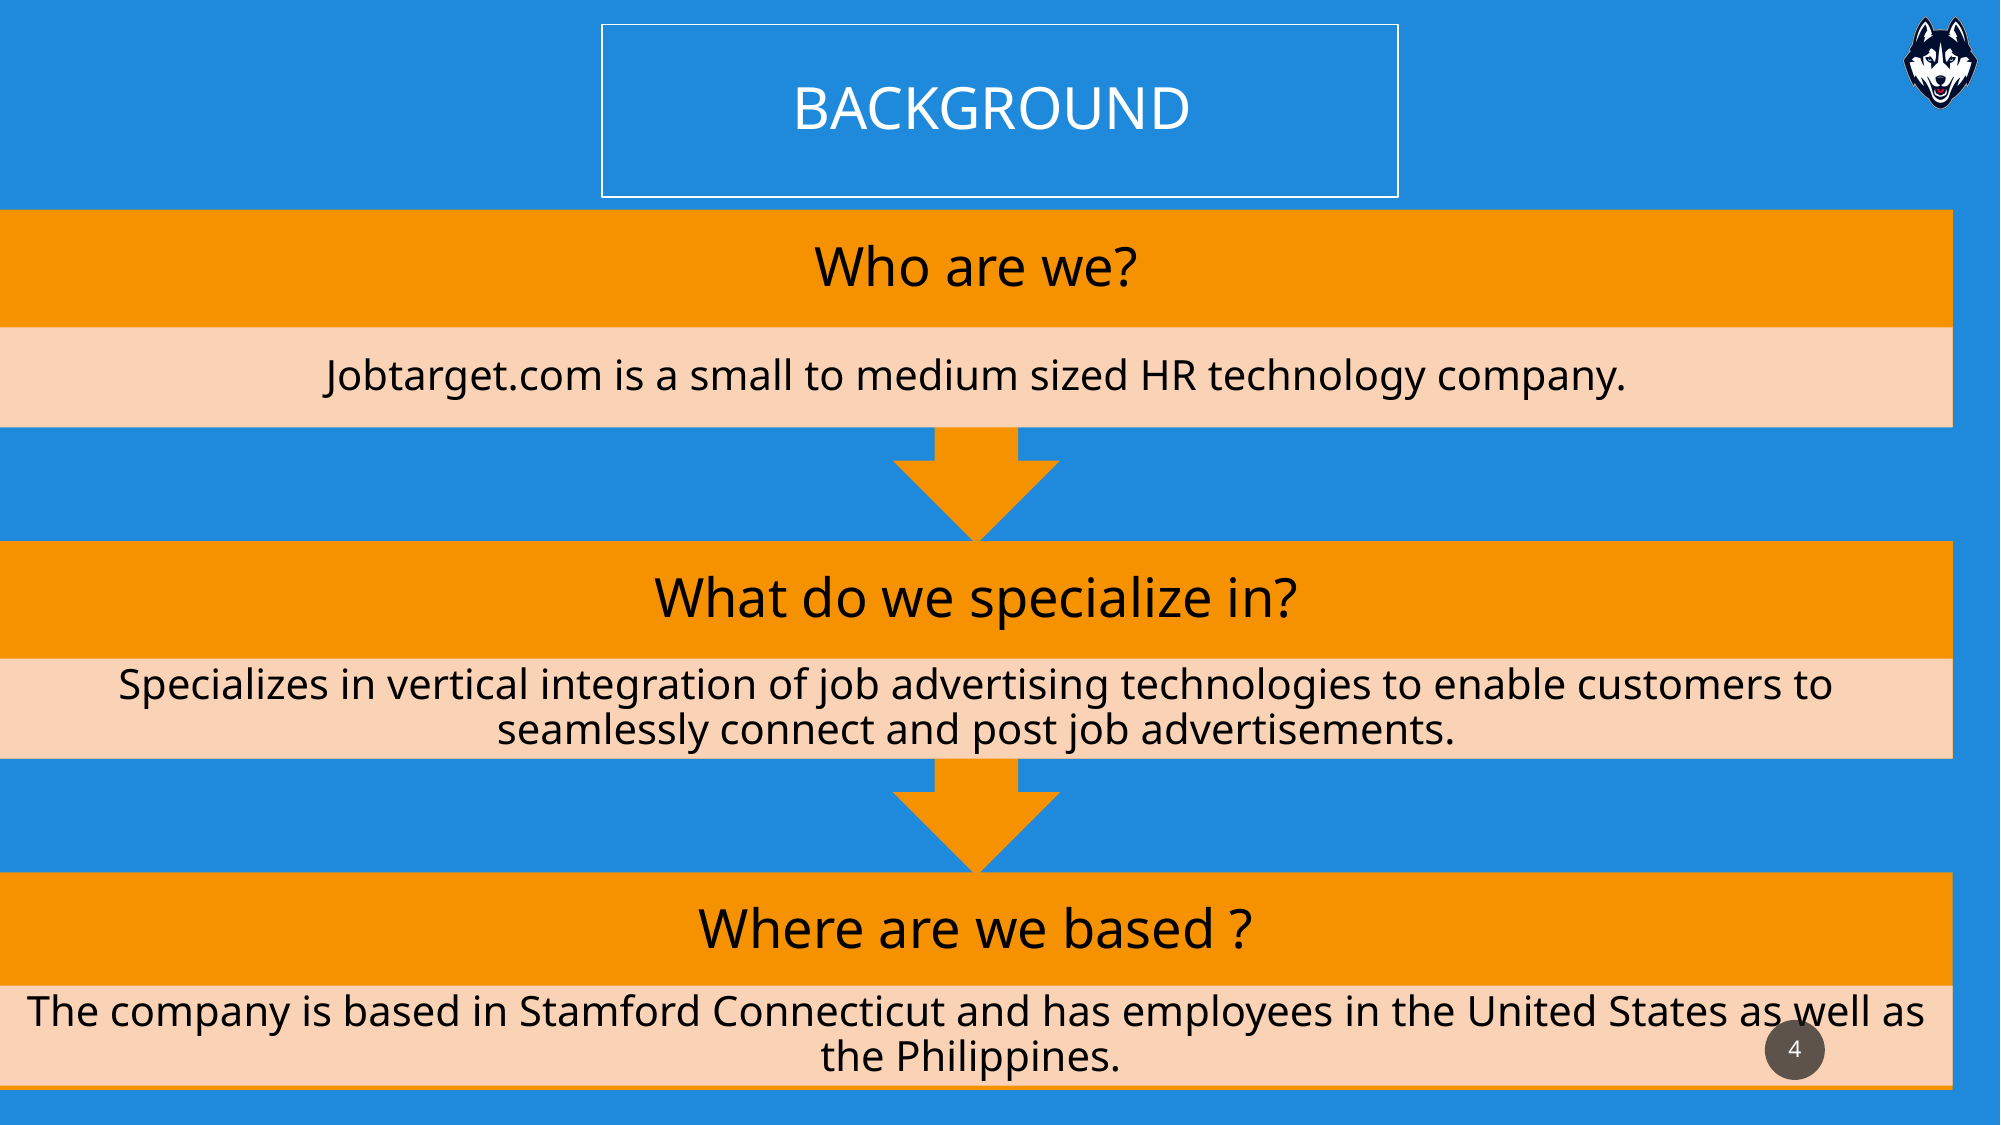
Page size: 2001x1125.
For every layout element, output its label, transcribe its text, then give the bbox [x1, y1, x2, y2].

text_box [0, 209, 1953, 1091]
picture [1902, 14, 1979, 110]
title BACKGROUND [599, 22, 1400, 200]
